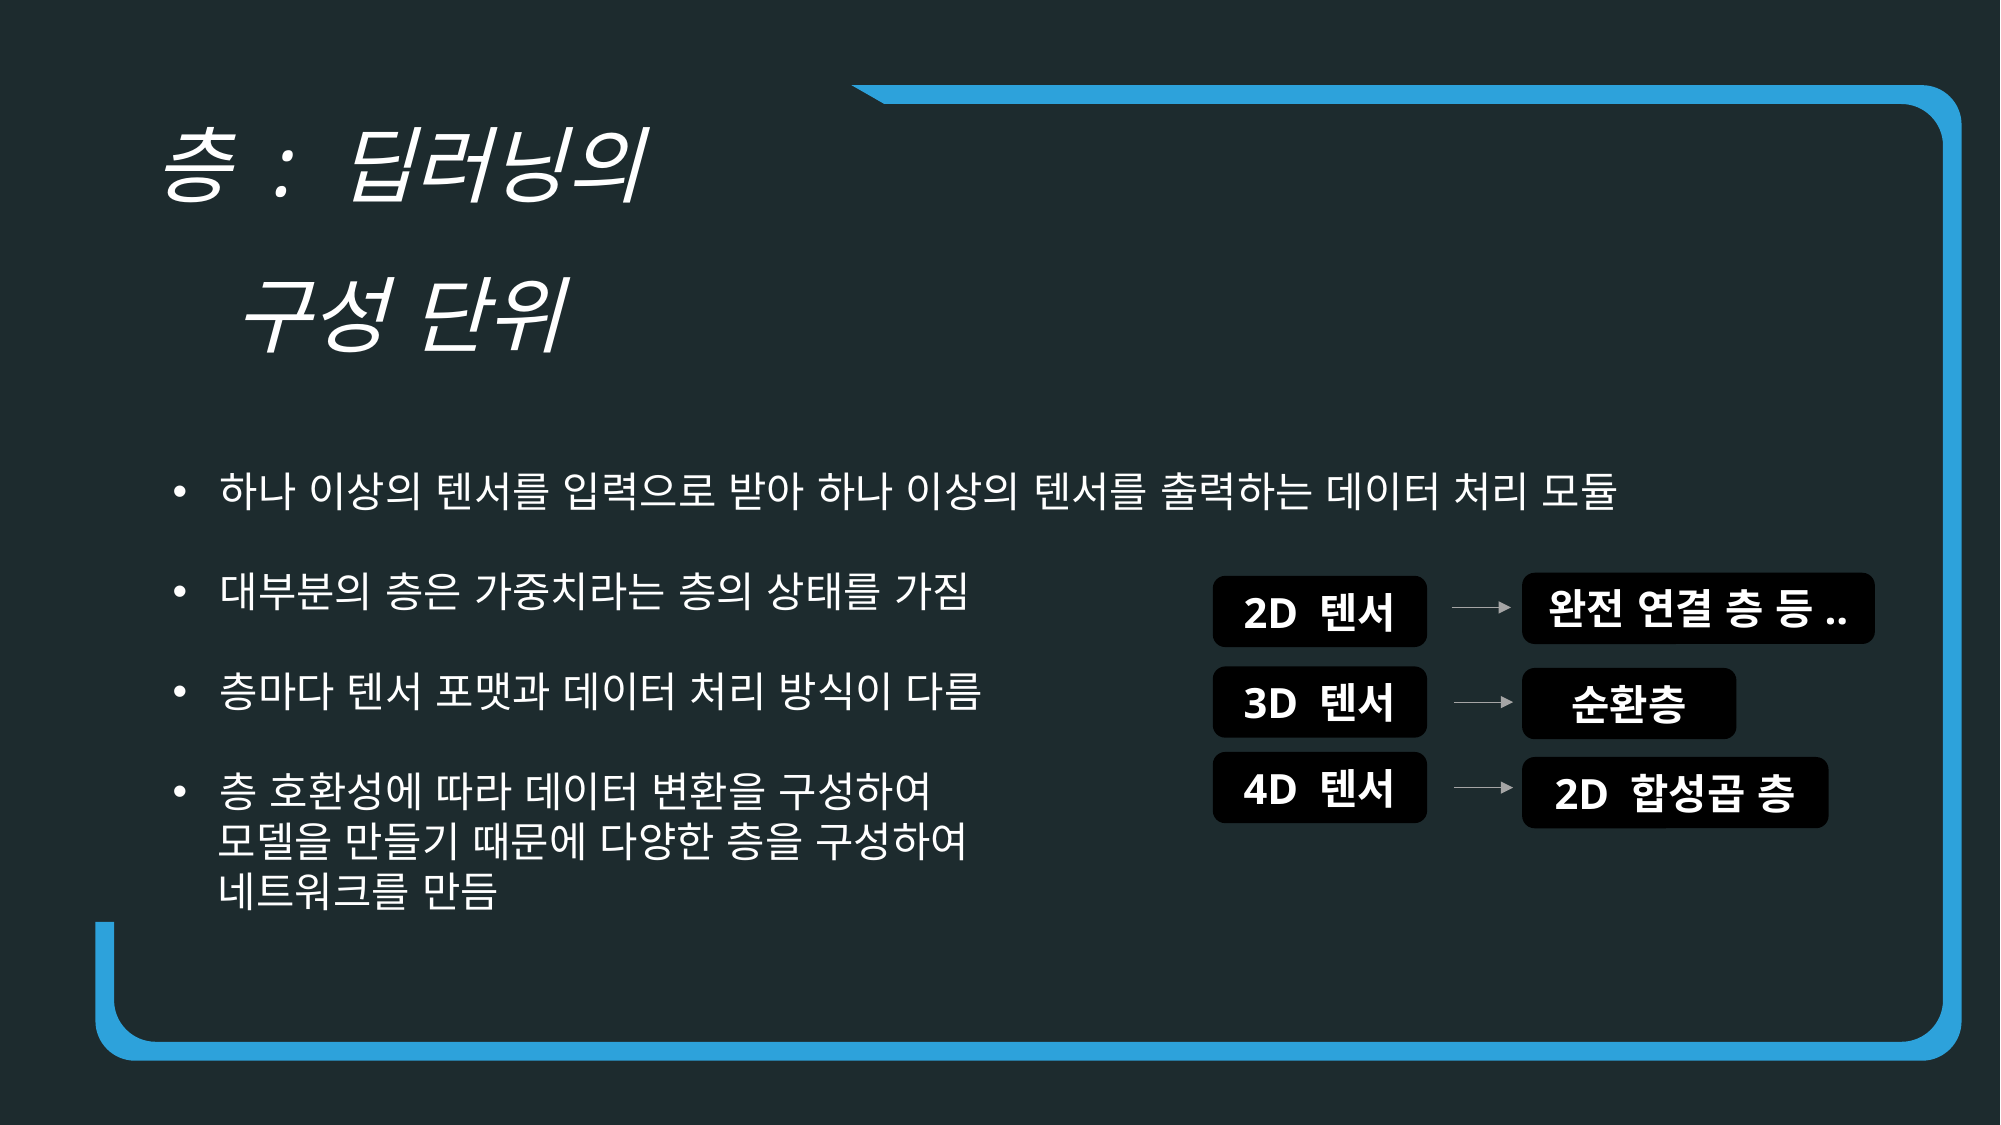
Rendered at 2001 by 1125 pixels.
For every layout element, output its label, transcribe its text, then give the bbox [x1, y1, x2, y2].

text_box 2D 텐서 [1212, 575, 1428, 648]
text_box 4D 텐서 [1212, 751, 1428, 824]
text_box 하나 이상의 텐서를 입력으로 받아 하나 이상의 텐서를 출력하는 데이터 처리 모듈 대부분의 층은 가중치라는 층의 상태를 가짐 층마다 텐서 포맷과 데이터 처리 방식이 다름 층 호환성에 따라 데이터 변환을 구성하여 모델을 만들기 때문에 다양한 층을 구성하여 네트워크를 만듬 [157, 458, 1782, 974]
text_box 완전 연결 층 등.. [1522, 572, 1875, 645]
text_box [94, 84, 1963, 1062]
text_box 순환층 [1522, 667, 1737, 740]
text_box 2D 합성곱 층 [1522, 756, 1829, 829]
text_box 층 : 딥러닝의 구성 단위 [83, 56, 715, 371]
text_box 3D 텐서 [1212, 666, 1428, 738]
